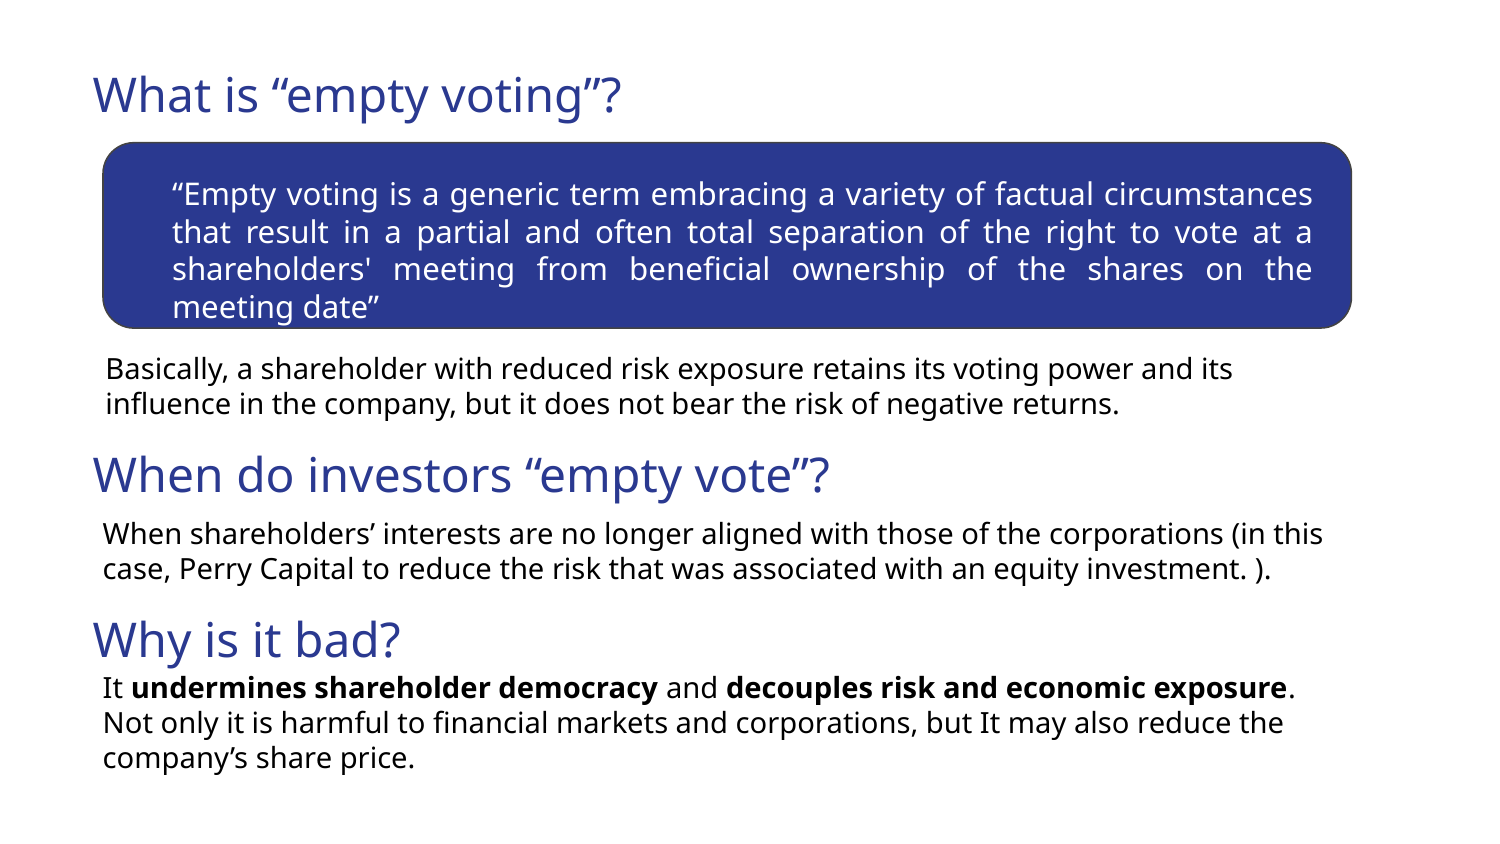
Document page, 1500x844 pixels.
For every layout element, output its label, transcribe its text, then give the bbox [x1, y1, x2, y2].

text_box When shareholders’ interests are no longer aligned with those of the corporations (in this case, Perry Capital to reduce the risk that was associated with an equity investment. ). [87, 500, 1413, 594]
title When do investors “empty vote”? [77, 429, 1476, 529]
text_box [102, 149, 1352, 329]
text_box Basically, a shareholder with reduced risk exposure retains its voting power and its influence in the company, but it does not bear the risk of negative returns. [90, 335, 1365, 429]
text_box “Empty voting is a generic term embracing a variety of factual circumstances that result in a partial and often total separation of the right to vote at a shareholders' meeting from beneficial ownership of the shares on the meeting date” [157, 159, 1330, 335]
title Why is it bad? [77, 594, 1476, 695]
title What is “empty voting”? [77, 49, 1476, 149]
text_box It undermines shareholder democracy and decouples risk and economic exposure. Not only it is harmful to financial markets and corporations, but It may also reduce the company’s share price. [87, 654, 1346, 790]
